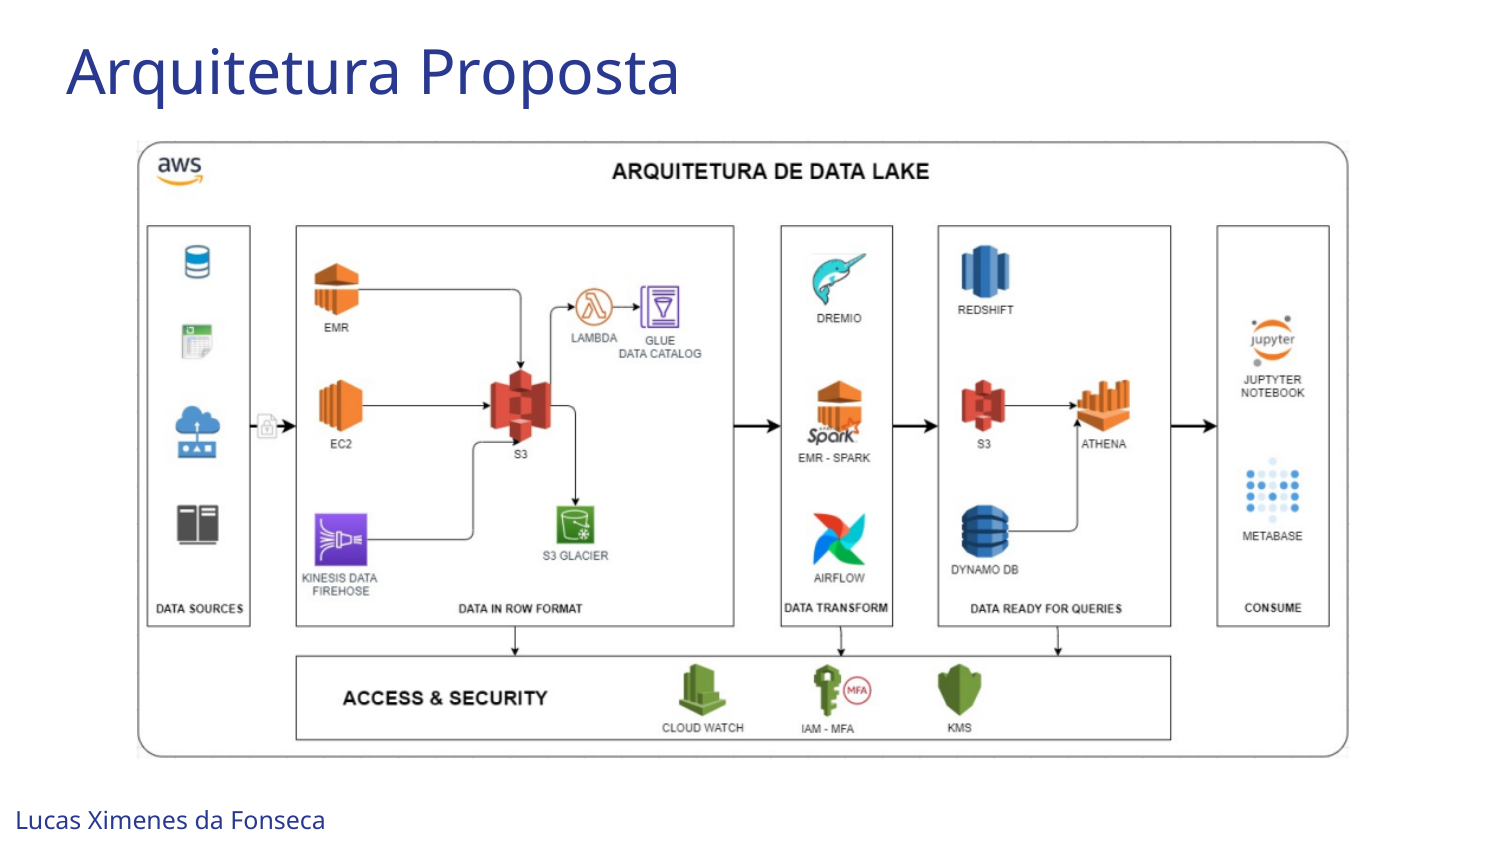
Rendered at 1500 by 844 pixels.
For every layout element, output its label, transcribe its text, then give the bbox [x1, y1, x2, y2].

picture [136, 140, 1350, 760]
title Arquitetura Proposta [51, 17, 1449, 117]
subtitle Lucas Ximenes da Fonseca [0, 785, 362, 844]
